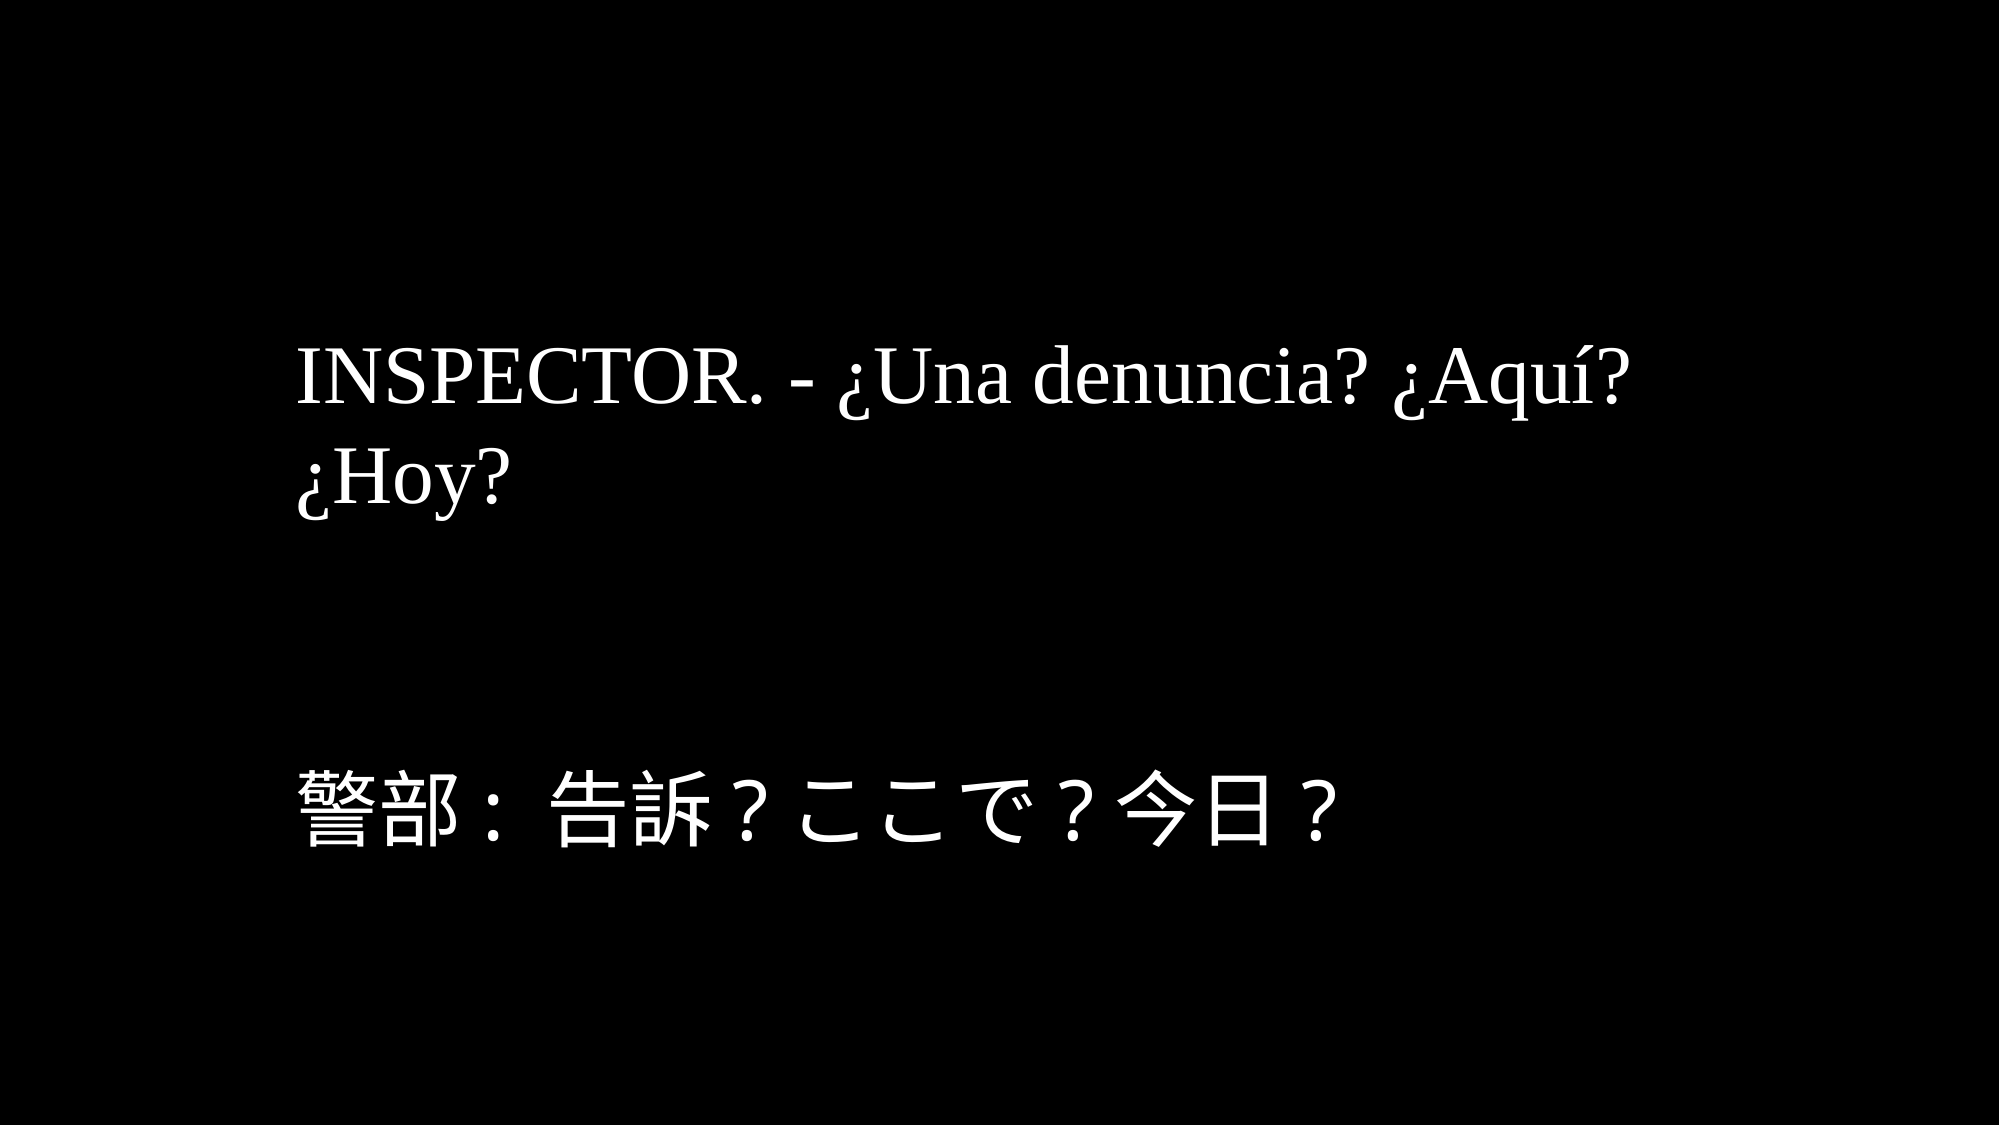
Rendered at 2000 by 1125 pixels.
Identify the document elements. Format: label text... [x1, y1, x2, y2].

text_box INSPECTOR. - ¿Una denuncia? ¿Aquí? ¿Hoy? [280, 312, 1740, 573]
text_box 警部: 告訴?ここで?今日? [280, 750, 1719, 910]
